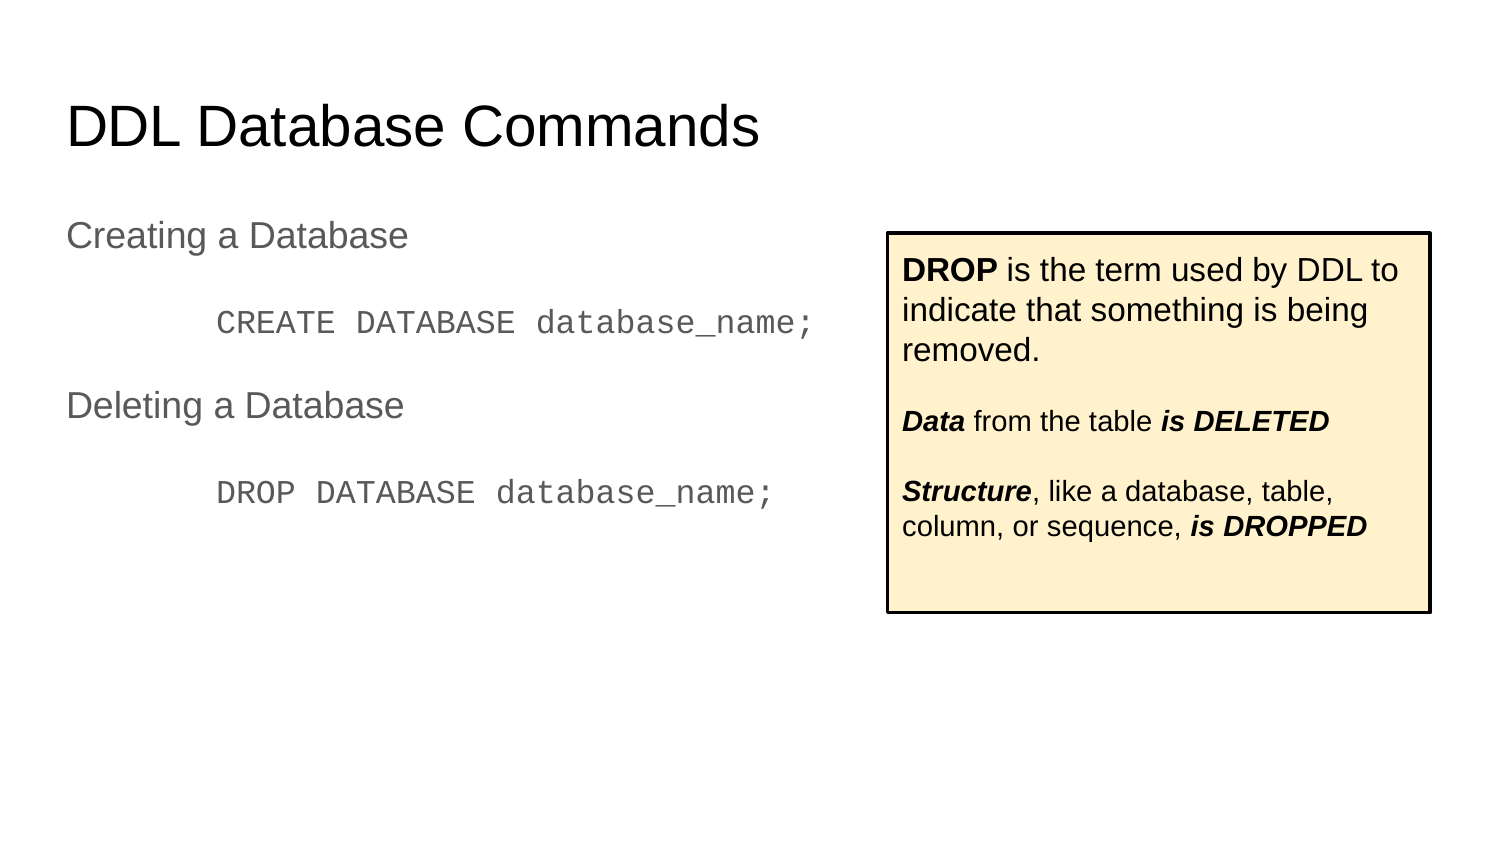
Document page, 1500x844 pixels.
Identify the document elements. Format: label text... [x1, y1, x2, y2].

list Creating a Database CREATE DATABASE database_name; Deleting a Database DROP DATABASE database_name; [51, 189, 1449, 795]
text_box DROP is the term used by DDL to indicate that something is being removed. Data from the table is DELETED Structure, like a database, table, column, or sequence, is DROPPED [887, 232, 1430, 613]
title DDL Database Commands [51, 72, 1449, 167]
